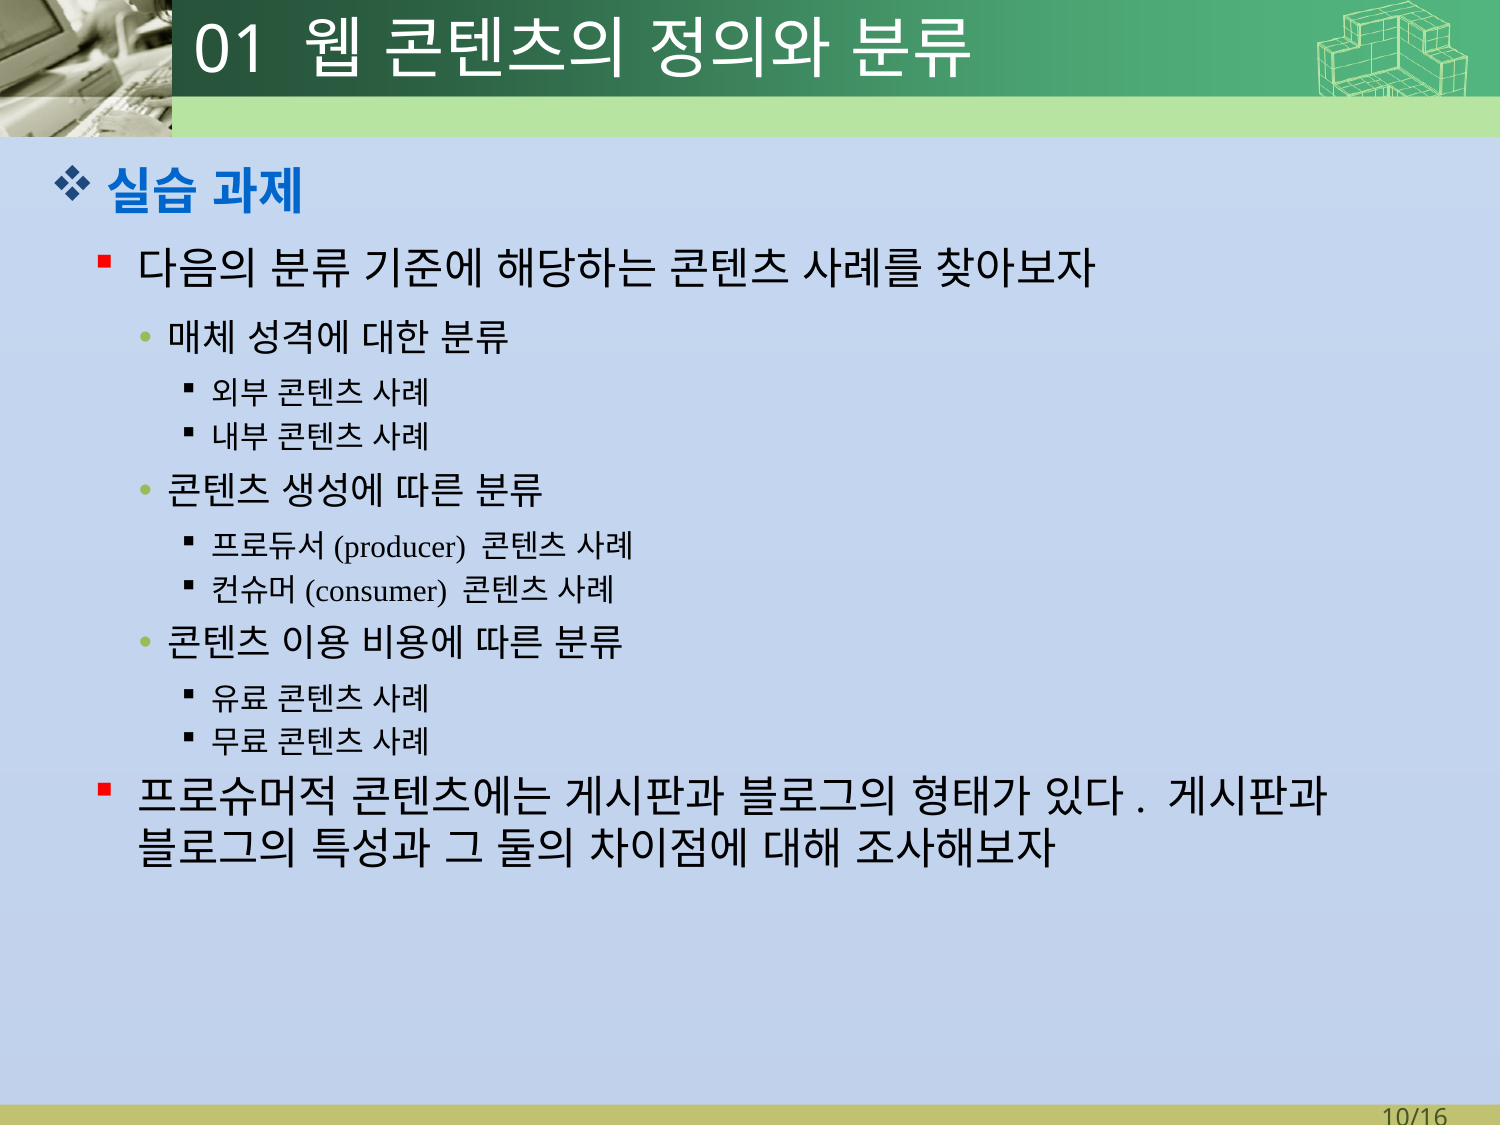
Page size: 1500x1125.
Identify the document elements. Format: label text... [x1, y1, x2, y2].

picture [0, 0, 1500, 151]
list 실습 과제 다음의 분류 기준에 해당하는 콘텐츠 사례를 찾아보자 매체 성격에 대한 분류 외부 콘텐츠 사례 내부 콘텐츠 사례 콘텐츠 생성에 따른 분류 프로듀서(producer) 콘텐츠 사례 컨슈머(consumer) 콘텐츠 사례 콘텐츠 이용 비용에 따른 분류 유료 콘텐츠 사례 무료 콘텐츠 사례 프로슈머적 콘텐츠에는 게시판과 블로그의 형태가 있다. 게시판과 블로그의 특성과 그 둘의 차이점에 대해 조사해보자 [35, 152, 1465, 1079]
title 01 웹 콘텐츠의 정의와 분류 [178, 9, 1339, 82]
